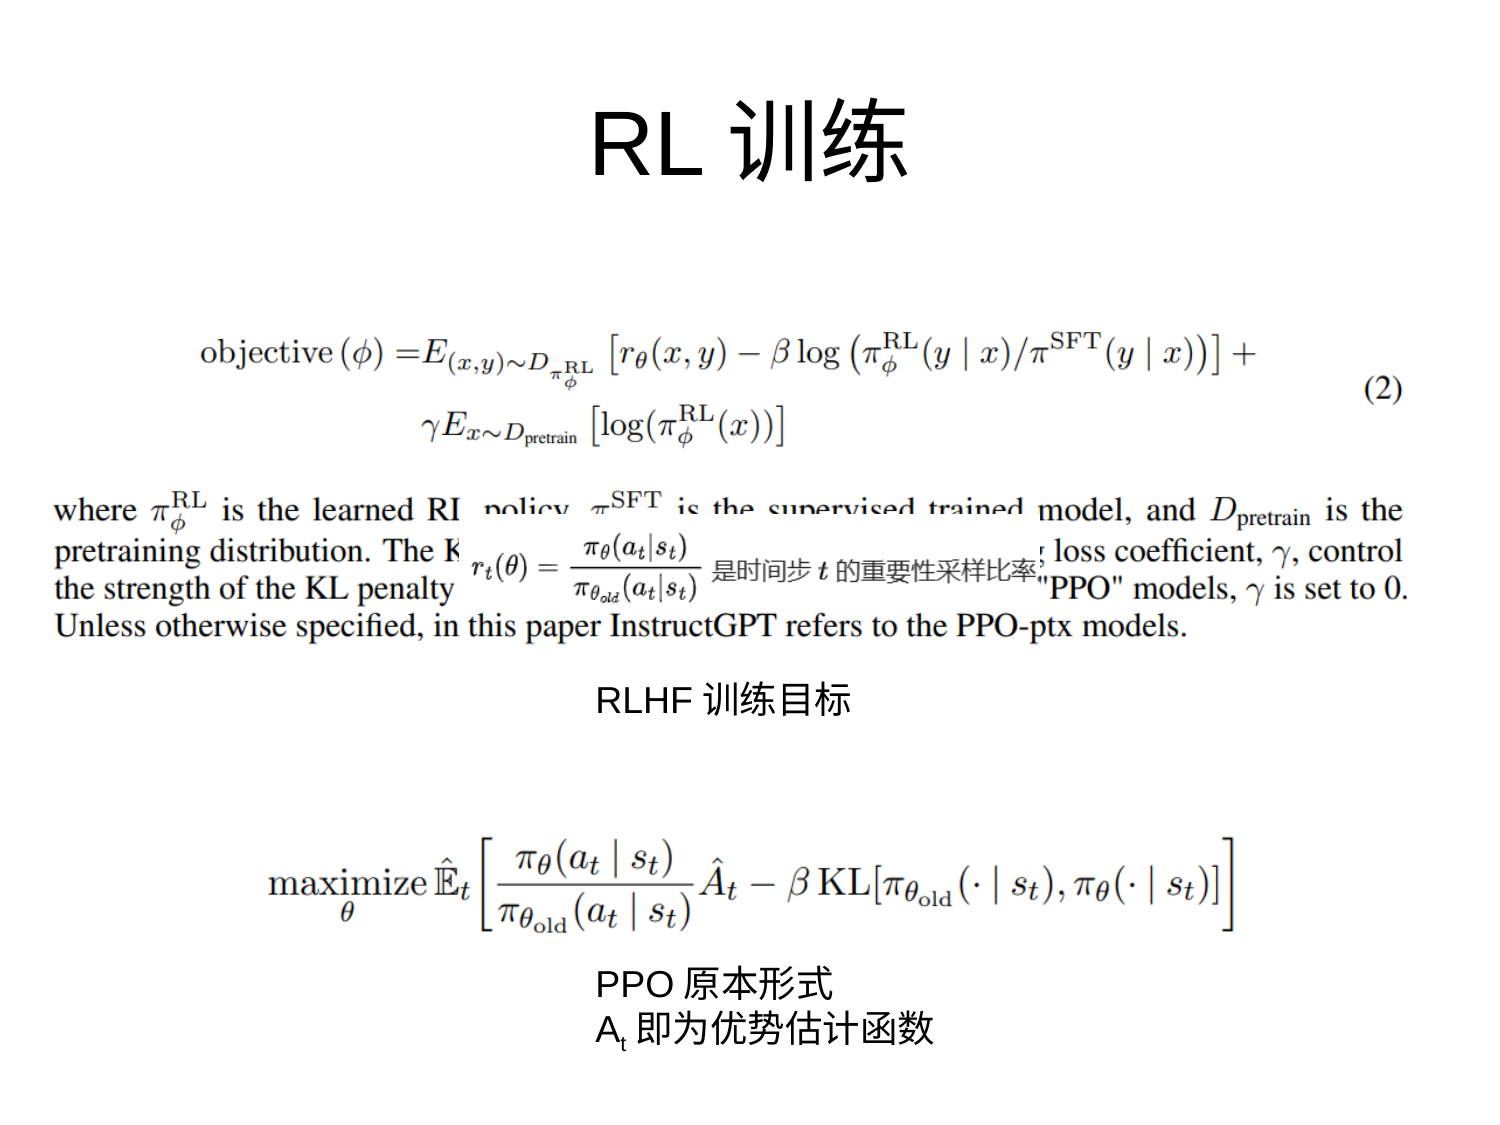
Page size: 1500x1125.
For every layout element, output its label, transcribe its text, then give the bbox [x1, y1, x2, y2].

picture [218, 824, 1305, 953]
picture [459, 514, 1041, 611]
text_box RLHF训练目标 [580, 668, 886, 729]
text_box PPO原本形式 At即为优势估计函数 [580, 961, 1063, 1064]
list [17, 290, 1449, 656]
title RL训练 [74, 44, 1426, 233]
